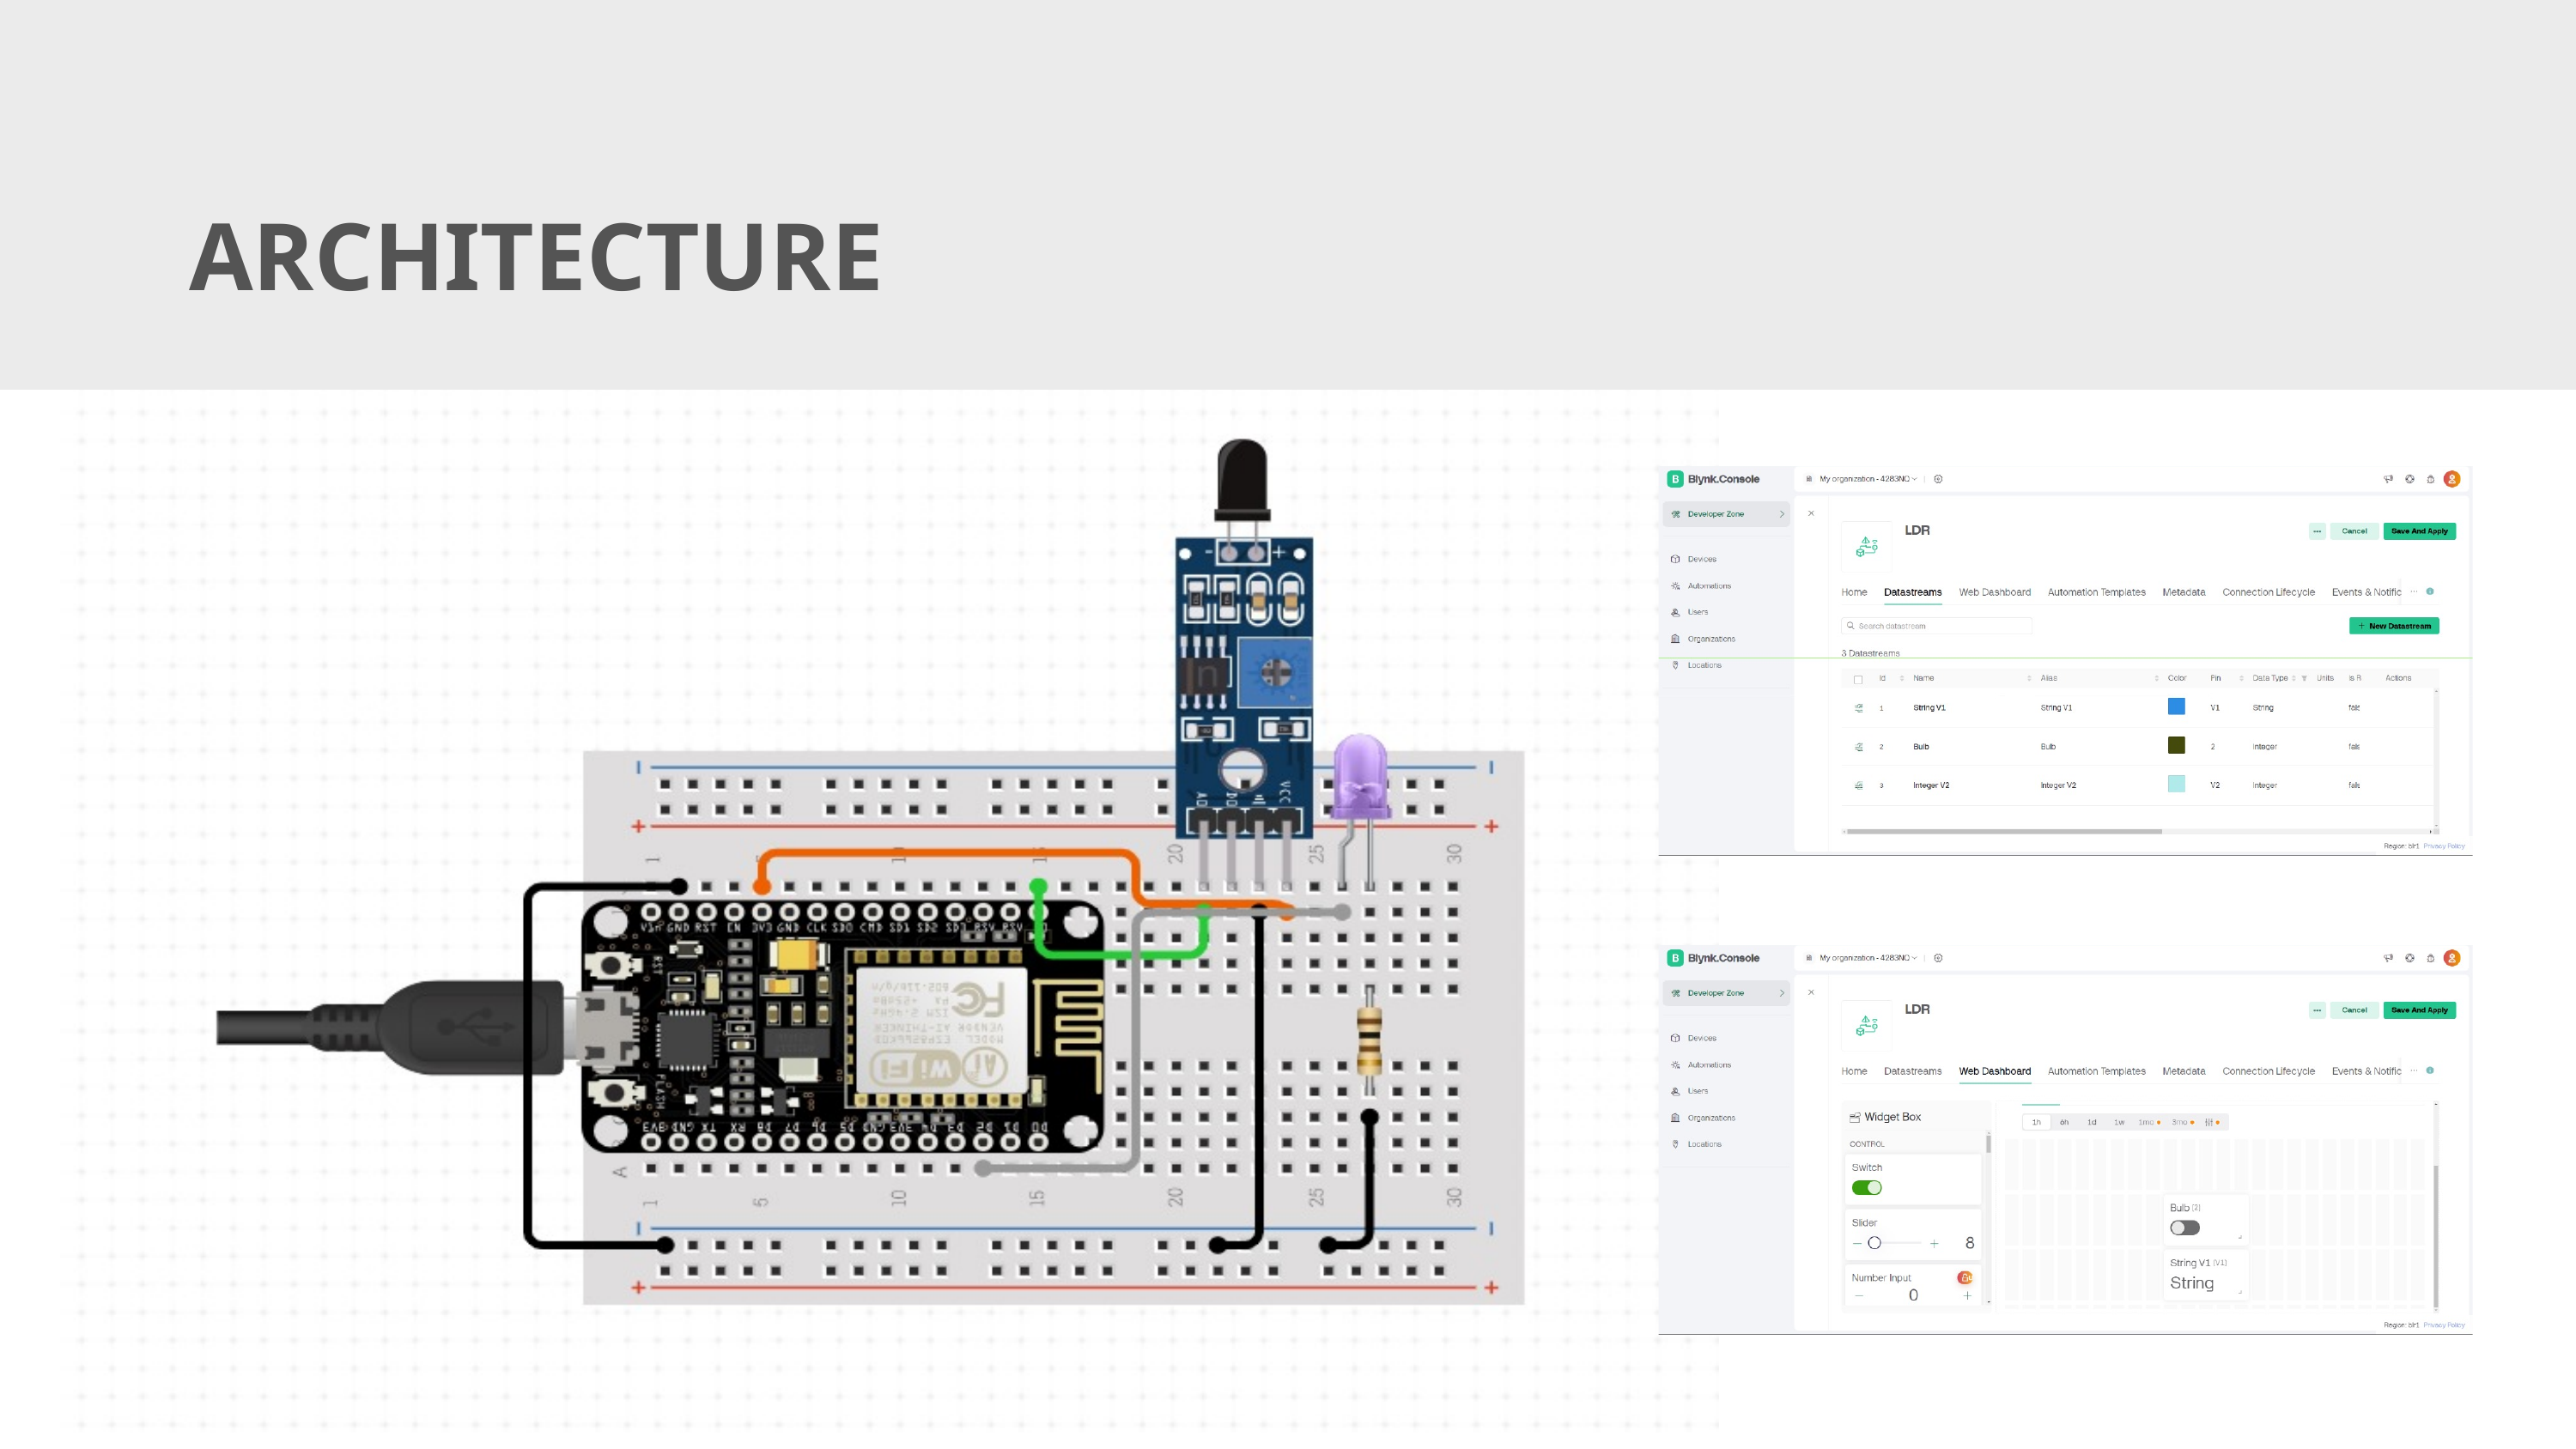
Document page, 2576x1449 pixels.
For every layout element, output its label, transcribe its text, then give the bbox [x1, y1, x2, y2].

picture [59, 228, 2473, 1433]
text_box [0, 0, 2576, 390]
text_box ARCHITECTURE [189, 153, 1218, 227]
